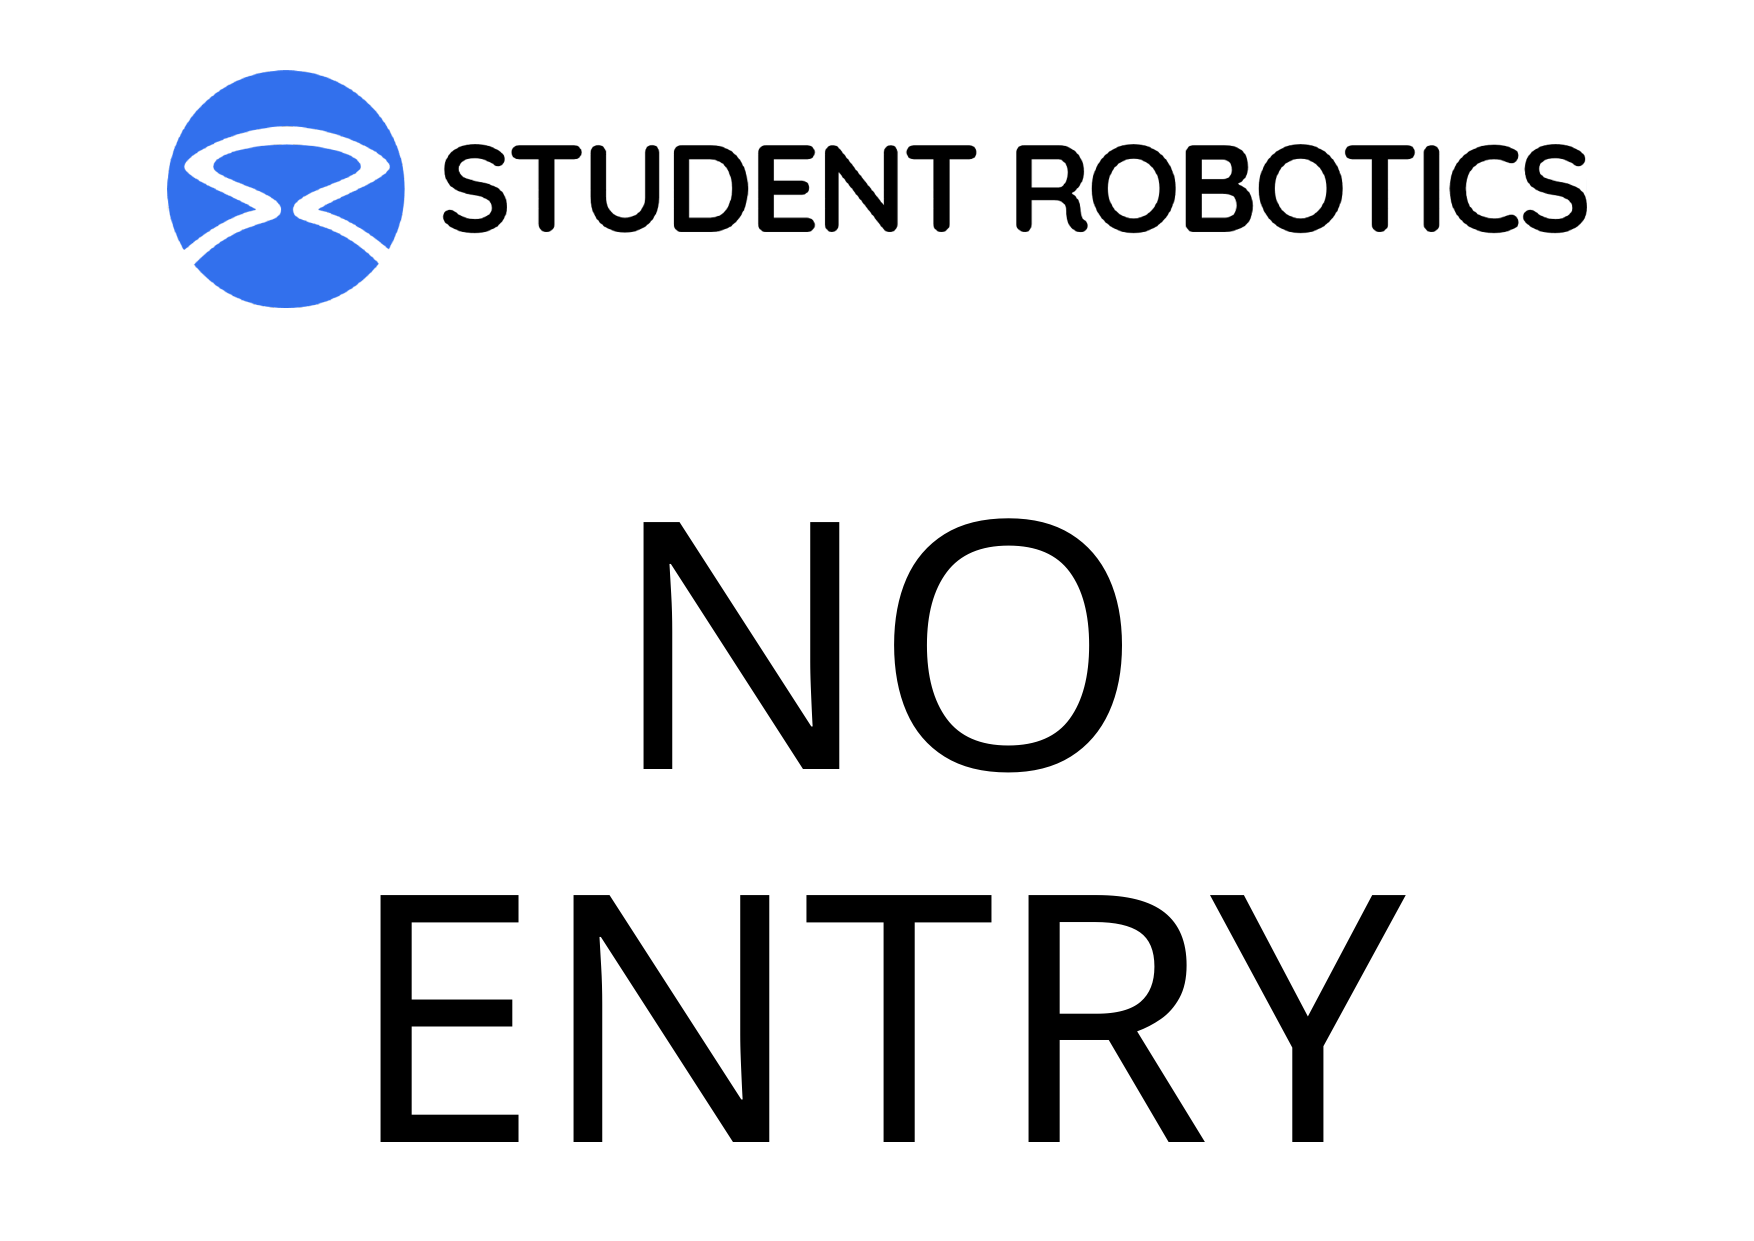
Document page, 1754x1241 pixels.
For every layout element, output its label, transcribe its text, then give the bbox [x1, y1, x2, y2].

list NO ENTRY [119, 463, 1635, 972]
picture [167, 70, 1587, 308]
